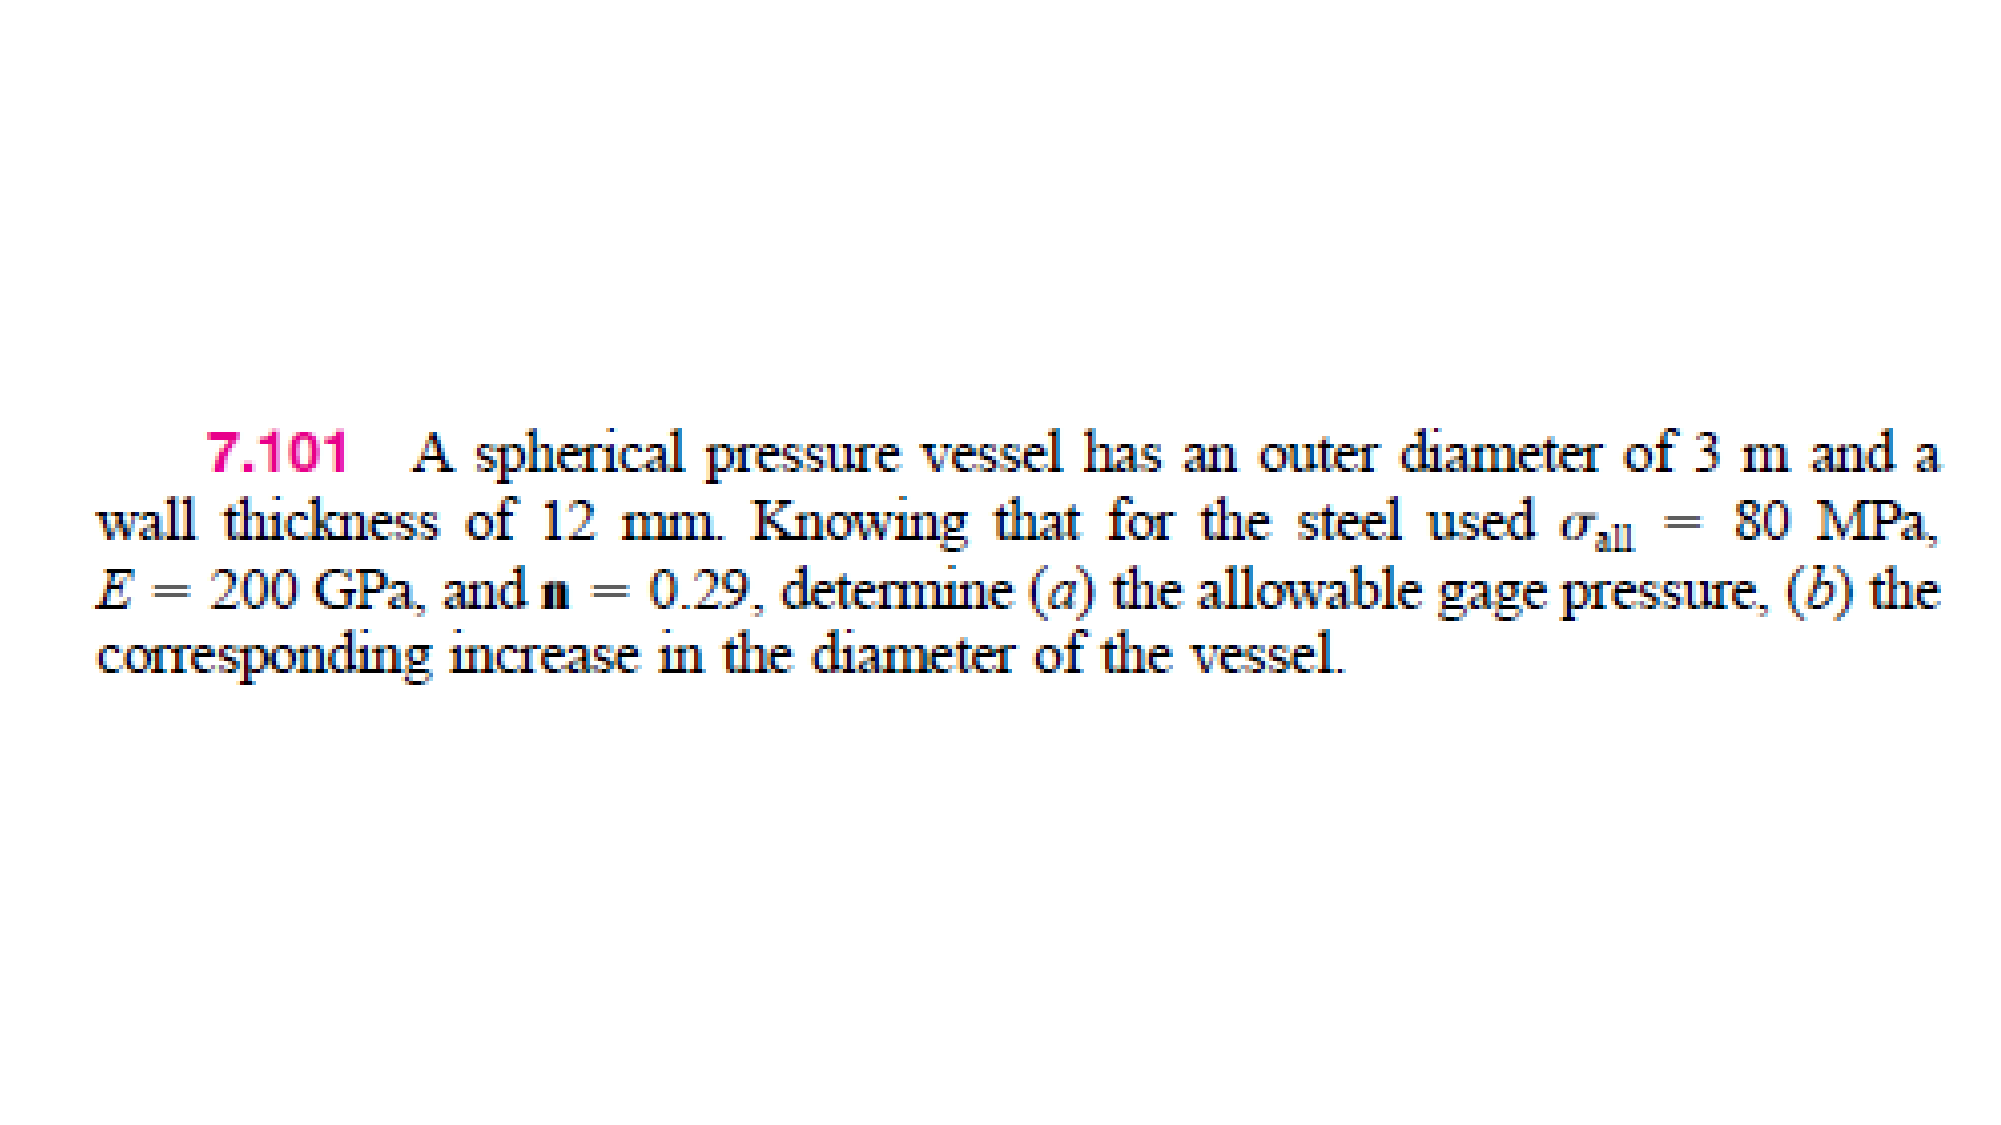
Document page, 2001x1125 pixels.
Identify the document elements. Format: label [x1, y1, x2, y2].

picture [47, 404, 1986, 726]
